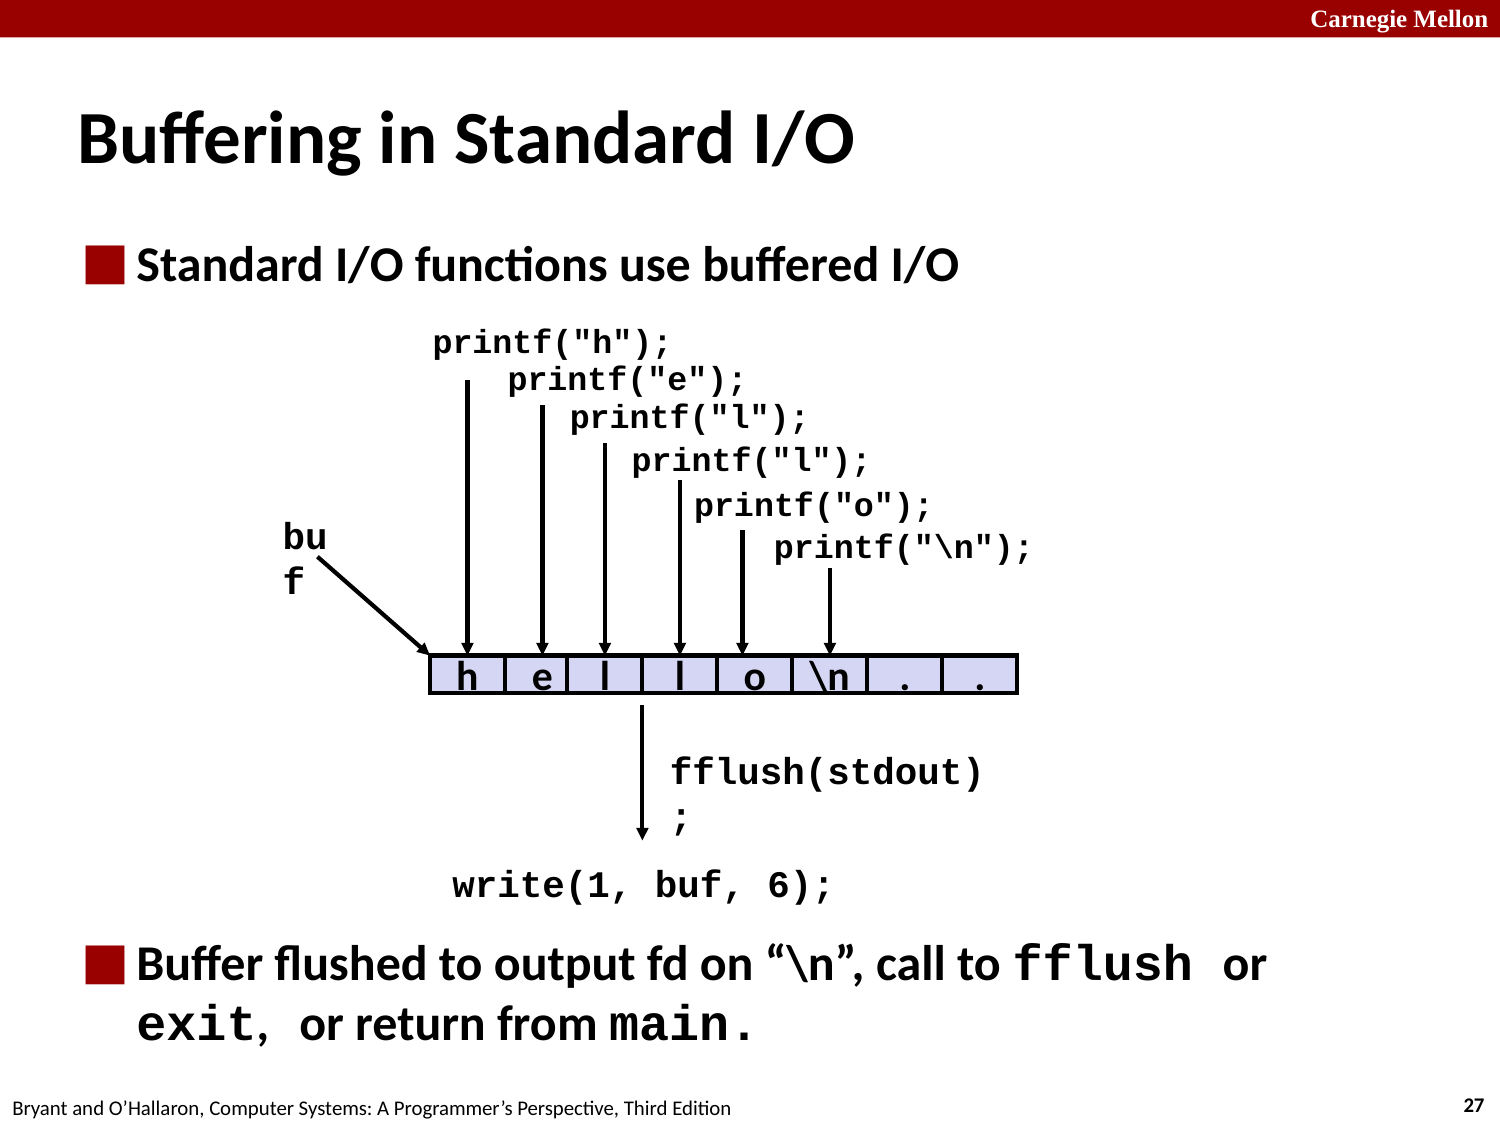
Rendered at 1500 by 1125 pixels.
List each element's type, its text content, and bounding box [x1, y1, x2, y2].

text_box o [717, 655, 792, 693]
text_box fflush(stdout); [654, 739, 1021, 800]
text_box l [642, 655, 717, 693]
text_box h [429, 655, 504, 693]
text_box printf("o"); [679, 475, 950, 531]
list Standard I/O functions use buffered I/O Buffer flushed to output fd on “\n”, call to fflush or exit, or return from main. [65, 223, 1361, 1088]
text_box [317, 556, 431, 656]
text_box printf("e"); [492, 350, 764, 406]
text_box e [504, 655, 567, 693]
text_box write(1, buf, 6); [436, 852, 851, 913]
text_box . [942, 655, 1018, 693]
text_box buf [267, 504, 365, 565]
text_box printf("l"); [554, 387, 826, 443]
text_box \n [792, 655, 867, 693]
text_box l [567, 655, 642, 693]
text_box printf("h"); [417, 312, 689, 368]
title Buffering in Standard I/O [62, 71, 1308, 197]
text_box printf("l"); [616, 430, 888, 486]
text_box printf("\n"); [759, 517, 1050, 574]
text_box . [867, 655, 942, 693]
